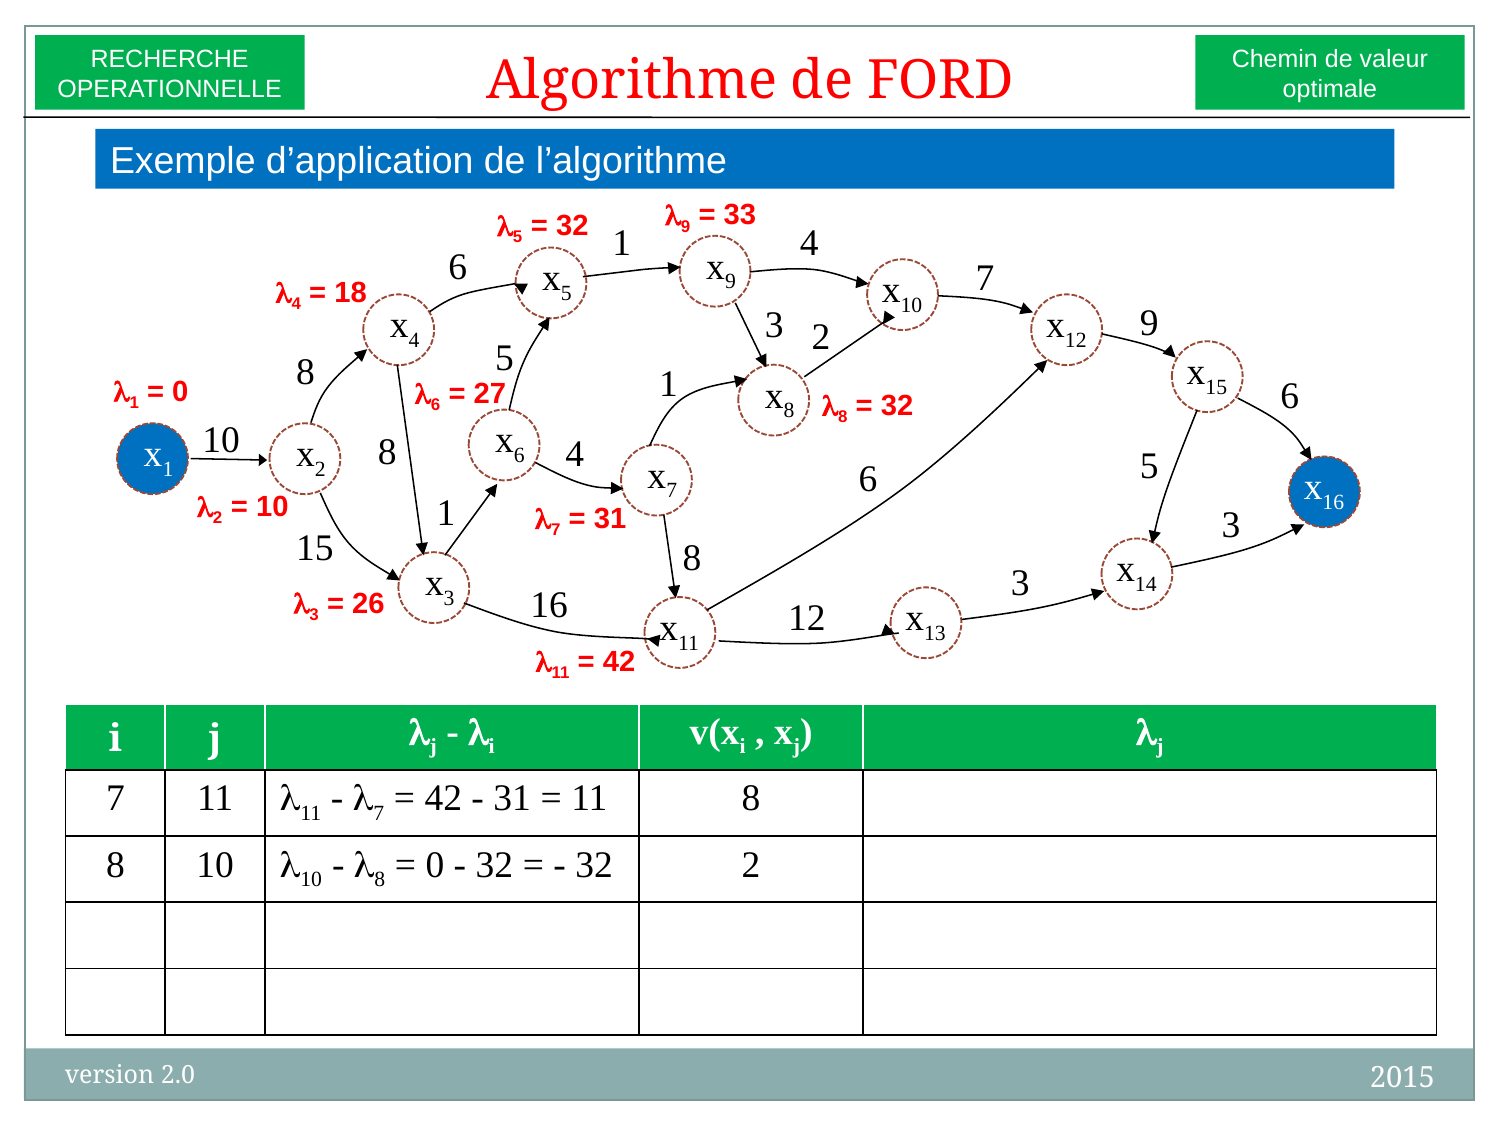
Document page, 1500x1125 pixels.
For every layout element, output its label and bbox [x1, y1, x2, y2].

table_cell [266, 771, 638, 835]
table_cell [66, 969, 164, 1034]
table_cell [640, 837, 862, 901]
table_cell [640, 771, 862, 835]
table_cell [266, 837, 638, 901]
footer [50, 1051, 638, 1112]
slide_number [950, 1050, 1450, 1111]
table_cell [864, 837, 1436, 901]
text_box [1195, 35, 1465, 110]
table_cell [640, 903, 862, 968]
table_cell [66, 771, 164, 835]
text_box [35, 35, 305, 110]
table_cell [864, 969, 1436, 1034]
table_header [864, 705, 1436, 769]
table_cell [166, 969, 264, 1034]
table_cell [166, 771, 264, 835]
table_header [640, 705, 862, 769]
table_cell [640, 969, 862, 1034]
table_cell [266, 969, 638, 1034]
table_cell [166, 837, 264, 901]
table_cell [66, 903, 164, 968]
table_cell [266, 903, 638, 968]
table_header [166, 705, 264, 769]
table_cell [864, 771, 1436, 835]
table_header [66, 705, 164, 769]
table_cell [864, 903, 1436, 968]
text_box [90, 128, 1395, 690]
table_header [266, 705, 638, 769]
table_cell [166, 903, 264, 968]
title [316, 37, 1184, 116]
table_cell [66, 837, 164, 901]
